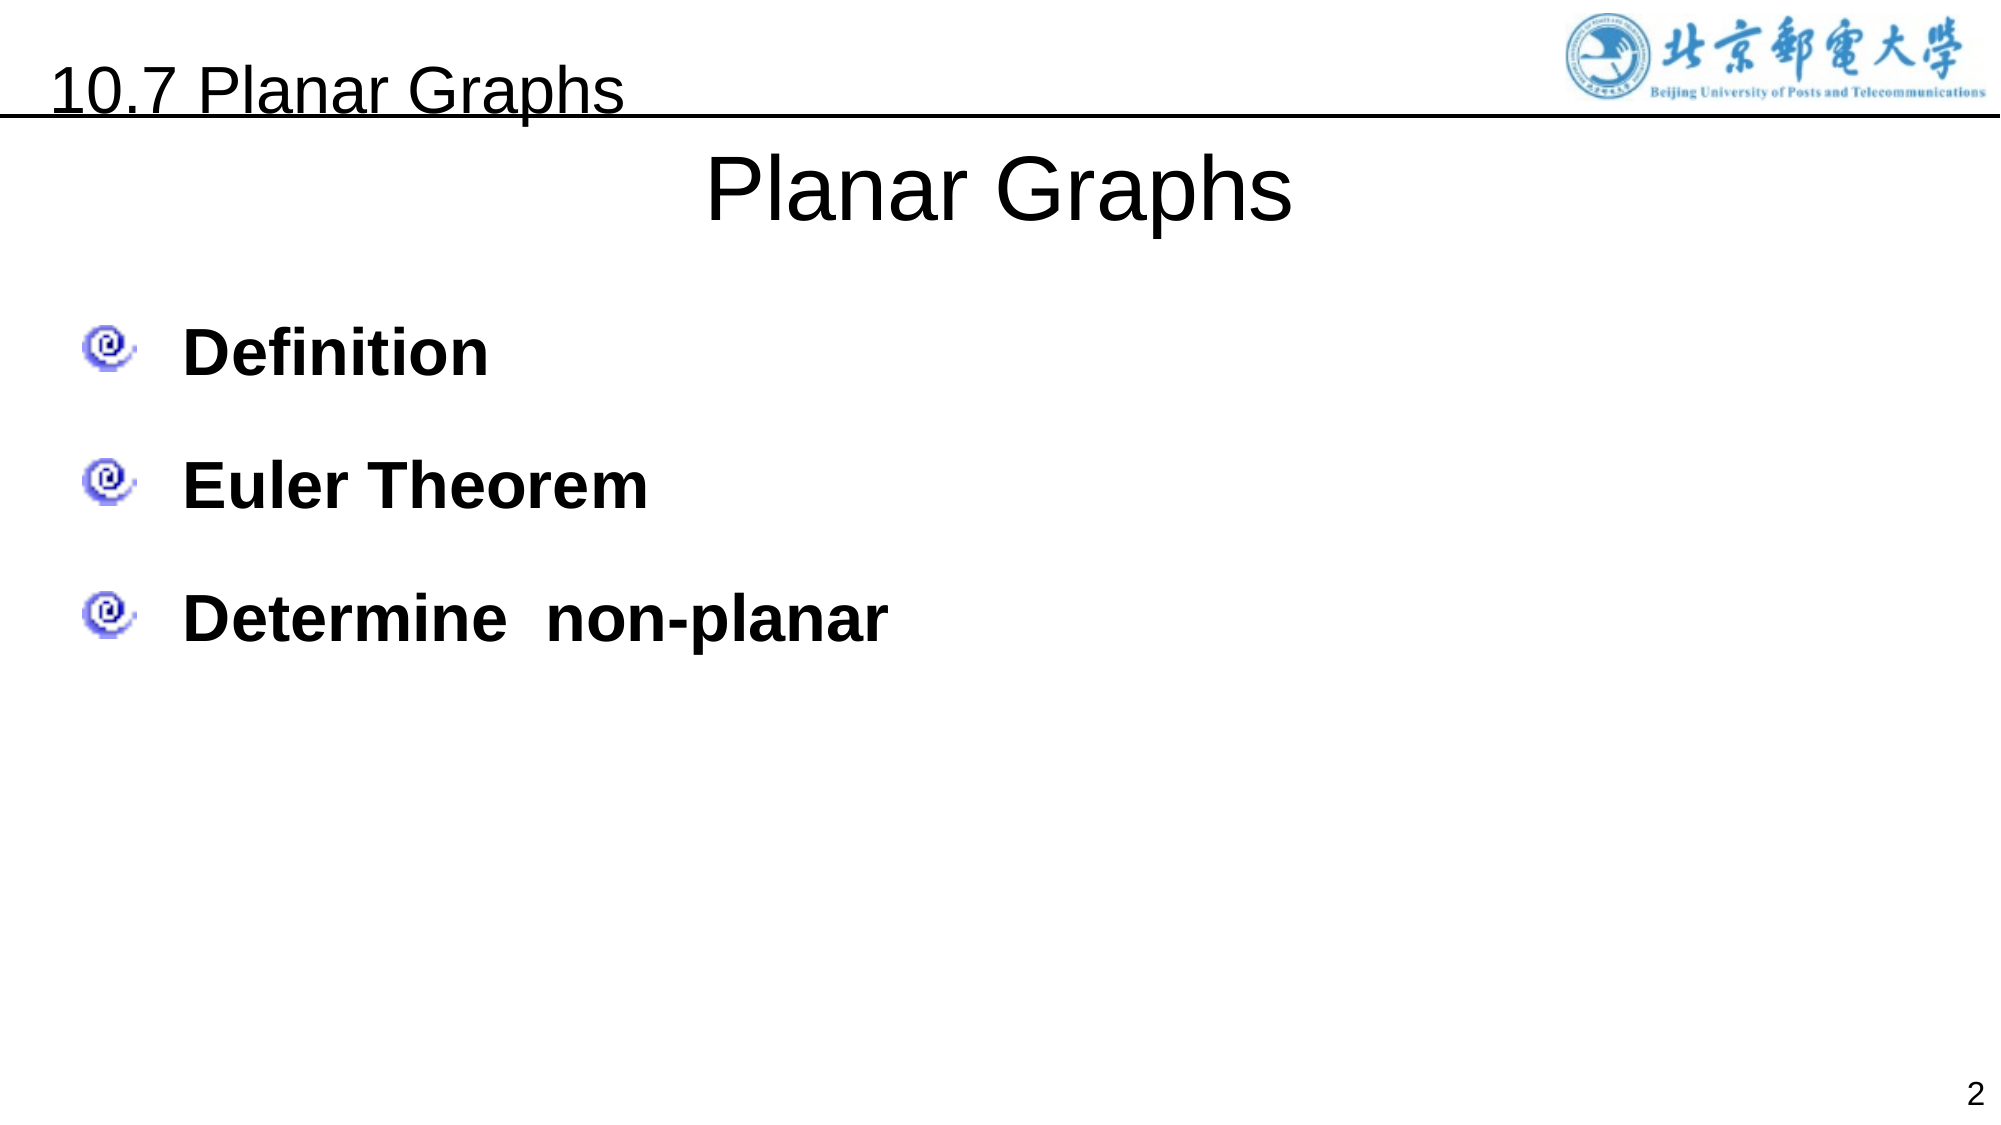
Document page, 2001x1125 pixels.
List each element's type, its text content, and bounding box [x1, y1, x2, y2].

text_box 10.7 Planar Graphs [34, 0, 1849, 135]
picture [82, 591, 137, 639]
picture [82, 325, 137, 372]
text_box Planar Graphs [324, 121, 1675, 309]
text_box Definition Euler Theorem Determine non-planar [68, 261, 1419, 1004]
picture [1849, 13, 1988, 101]
picture [82, 458, 137, 506]
